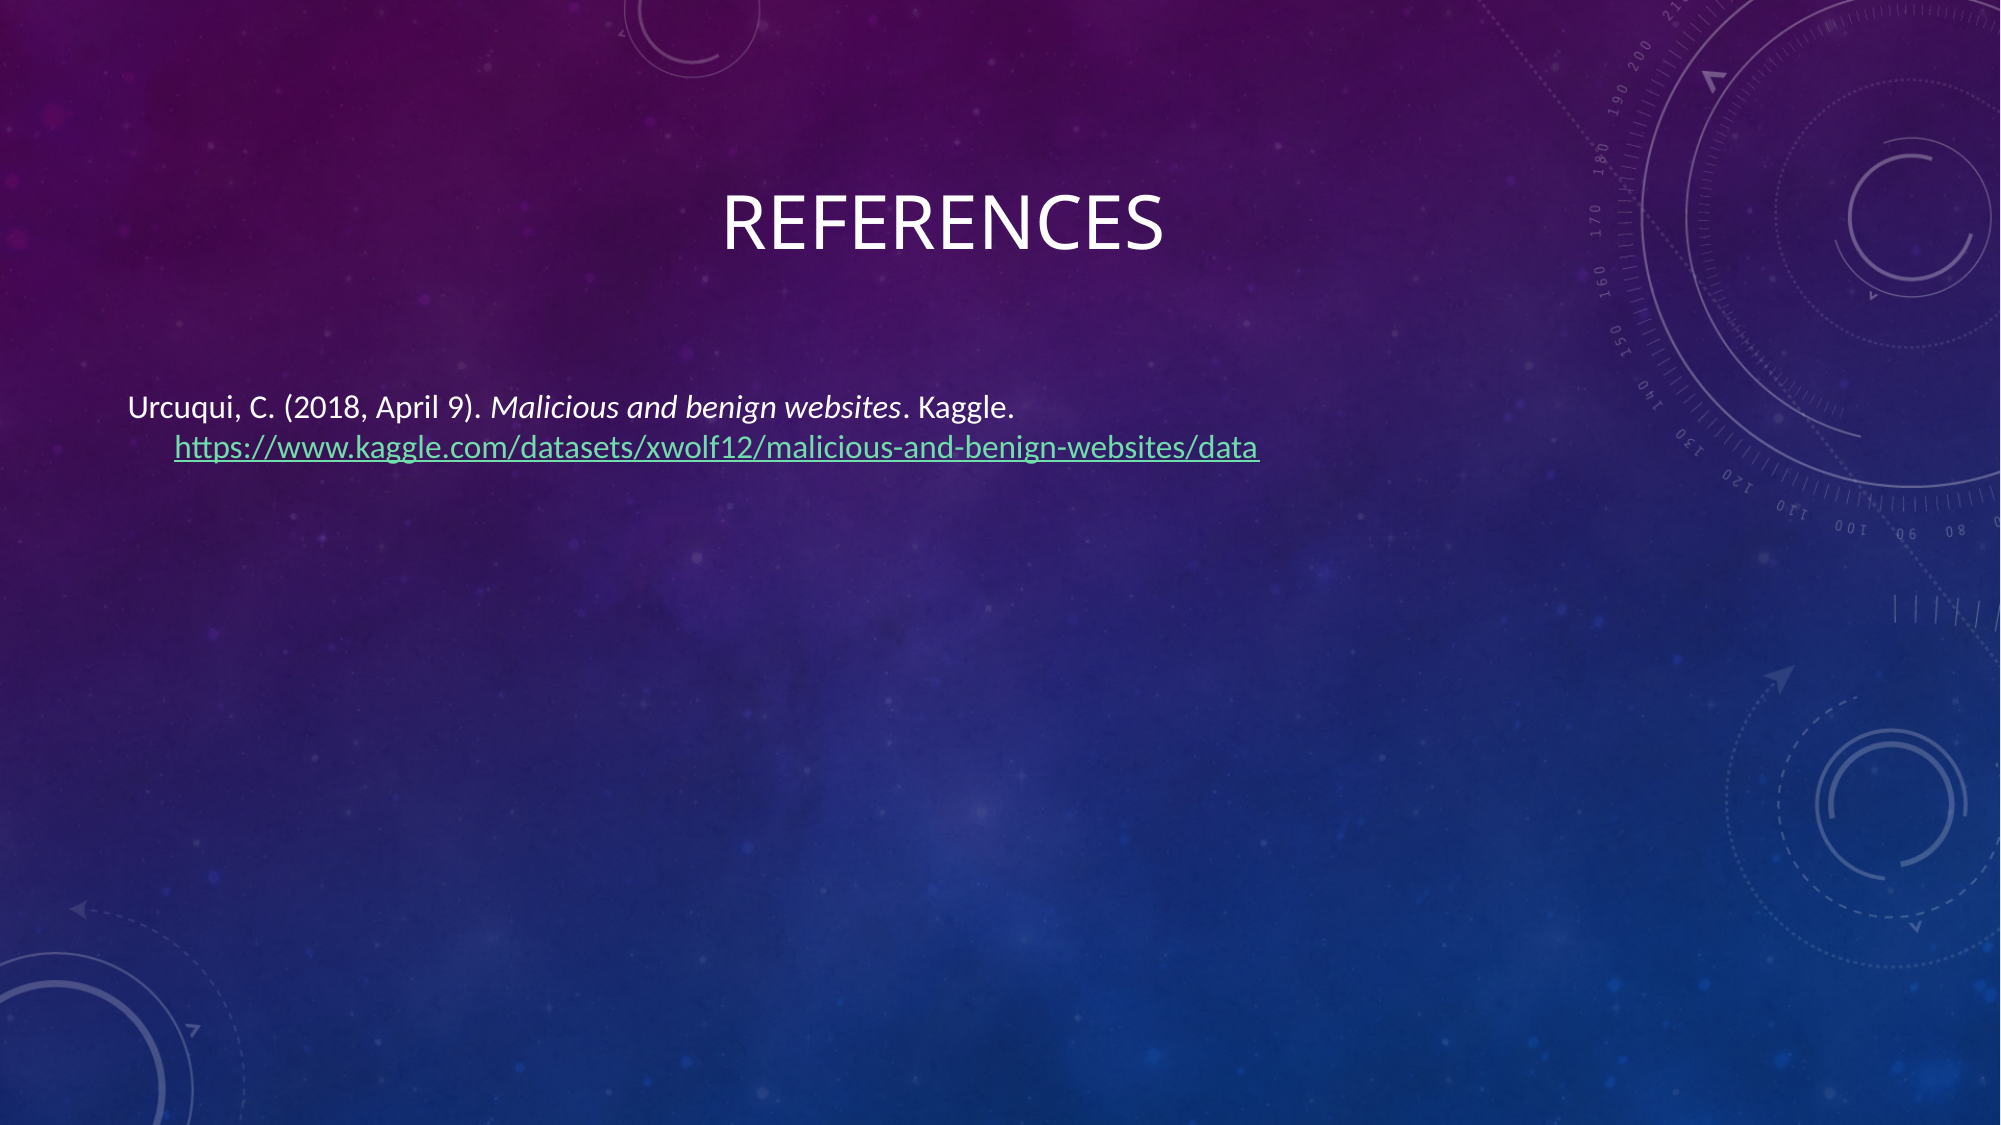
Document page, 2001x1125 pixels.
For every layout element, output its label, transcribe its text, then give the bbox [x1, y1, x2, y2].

picture [0, 0, 2001, 1125]
title References [112, 99, 1775, 338]
list Urcuqui, C. (2018, April 9). Malicious and benign websites. Kaggle. https://www.kaggle.com/datasets/xwolf12/malicious-and-benign-websites/data [112, 338, 1775, 623]
